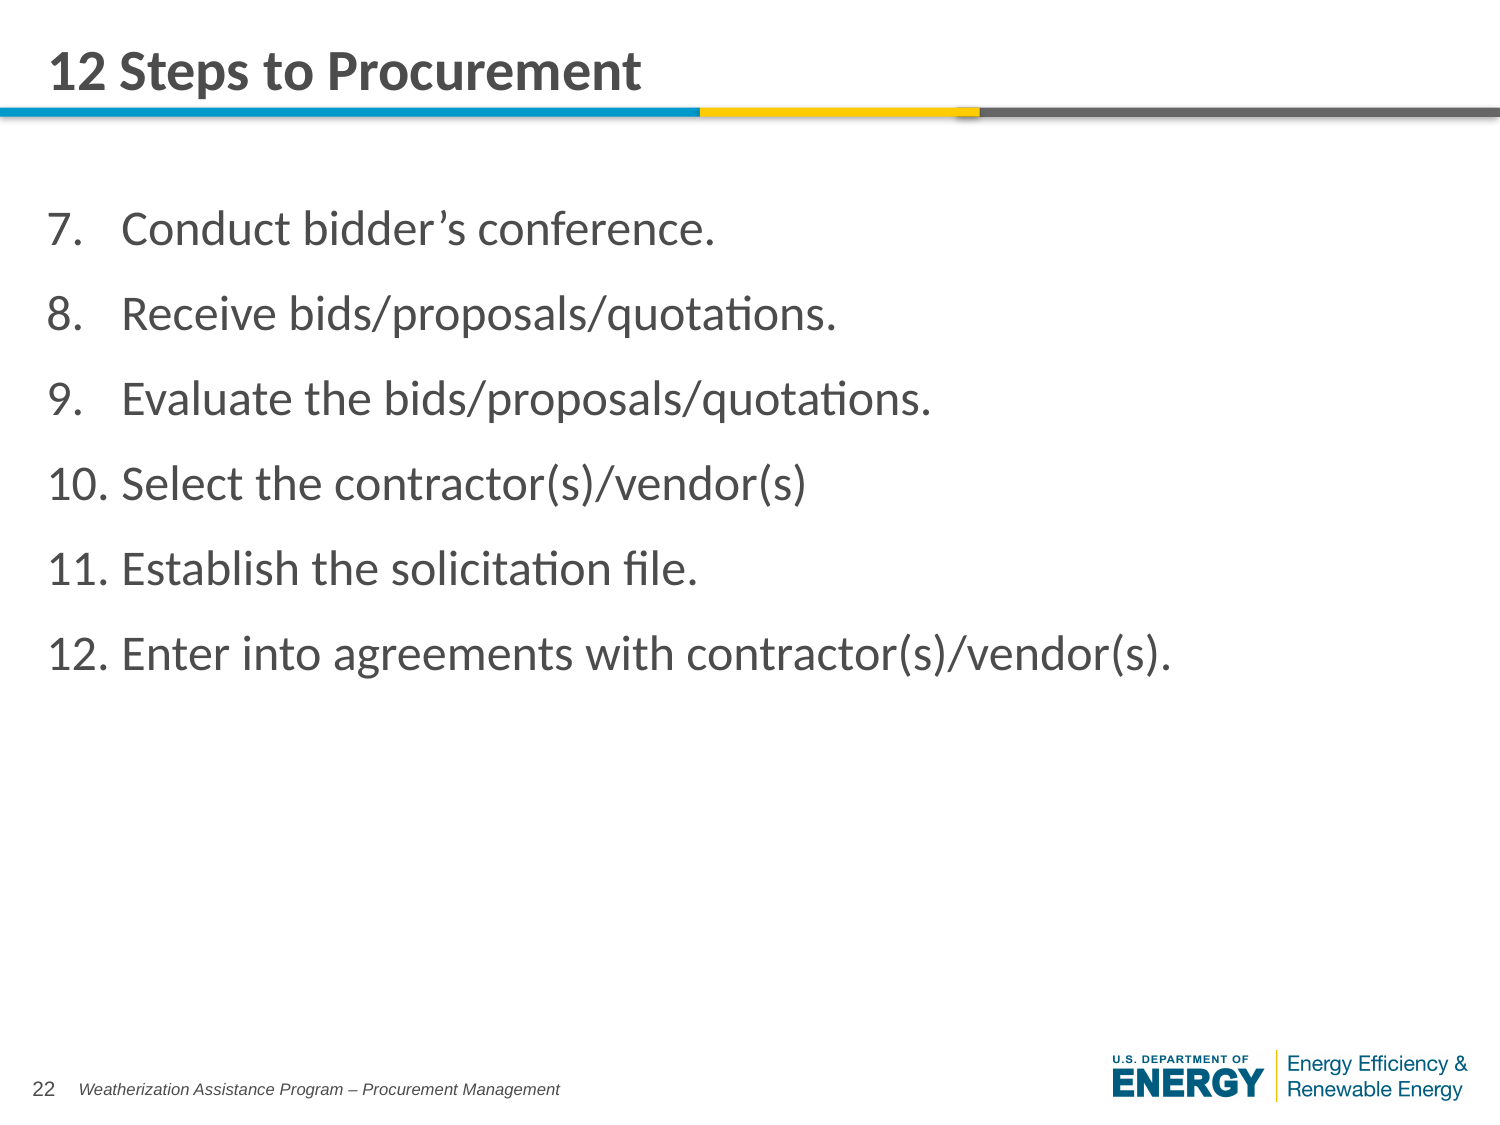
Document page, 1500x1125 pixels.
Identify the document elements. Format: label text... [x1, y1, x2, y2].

picture [1113, 1050, 1468, 1102]
list Conduct bidder’s conference. Receive bids/proposals/quotations. Evaluate the bids/proposals/quotations. Select the contractor(s)/vendor(s) Establish the solicitation file. Enter into agreements with contractor(s)/vendor(s). [31, 187, 1464, 1041]
title 12 Steps to Procurement [32, 0, 1464, 134]
